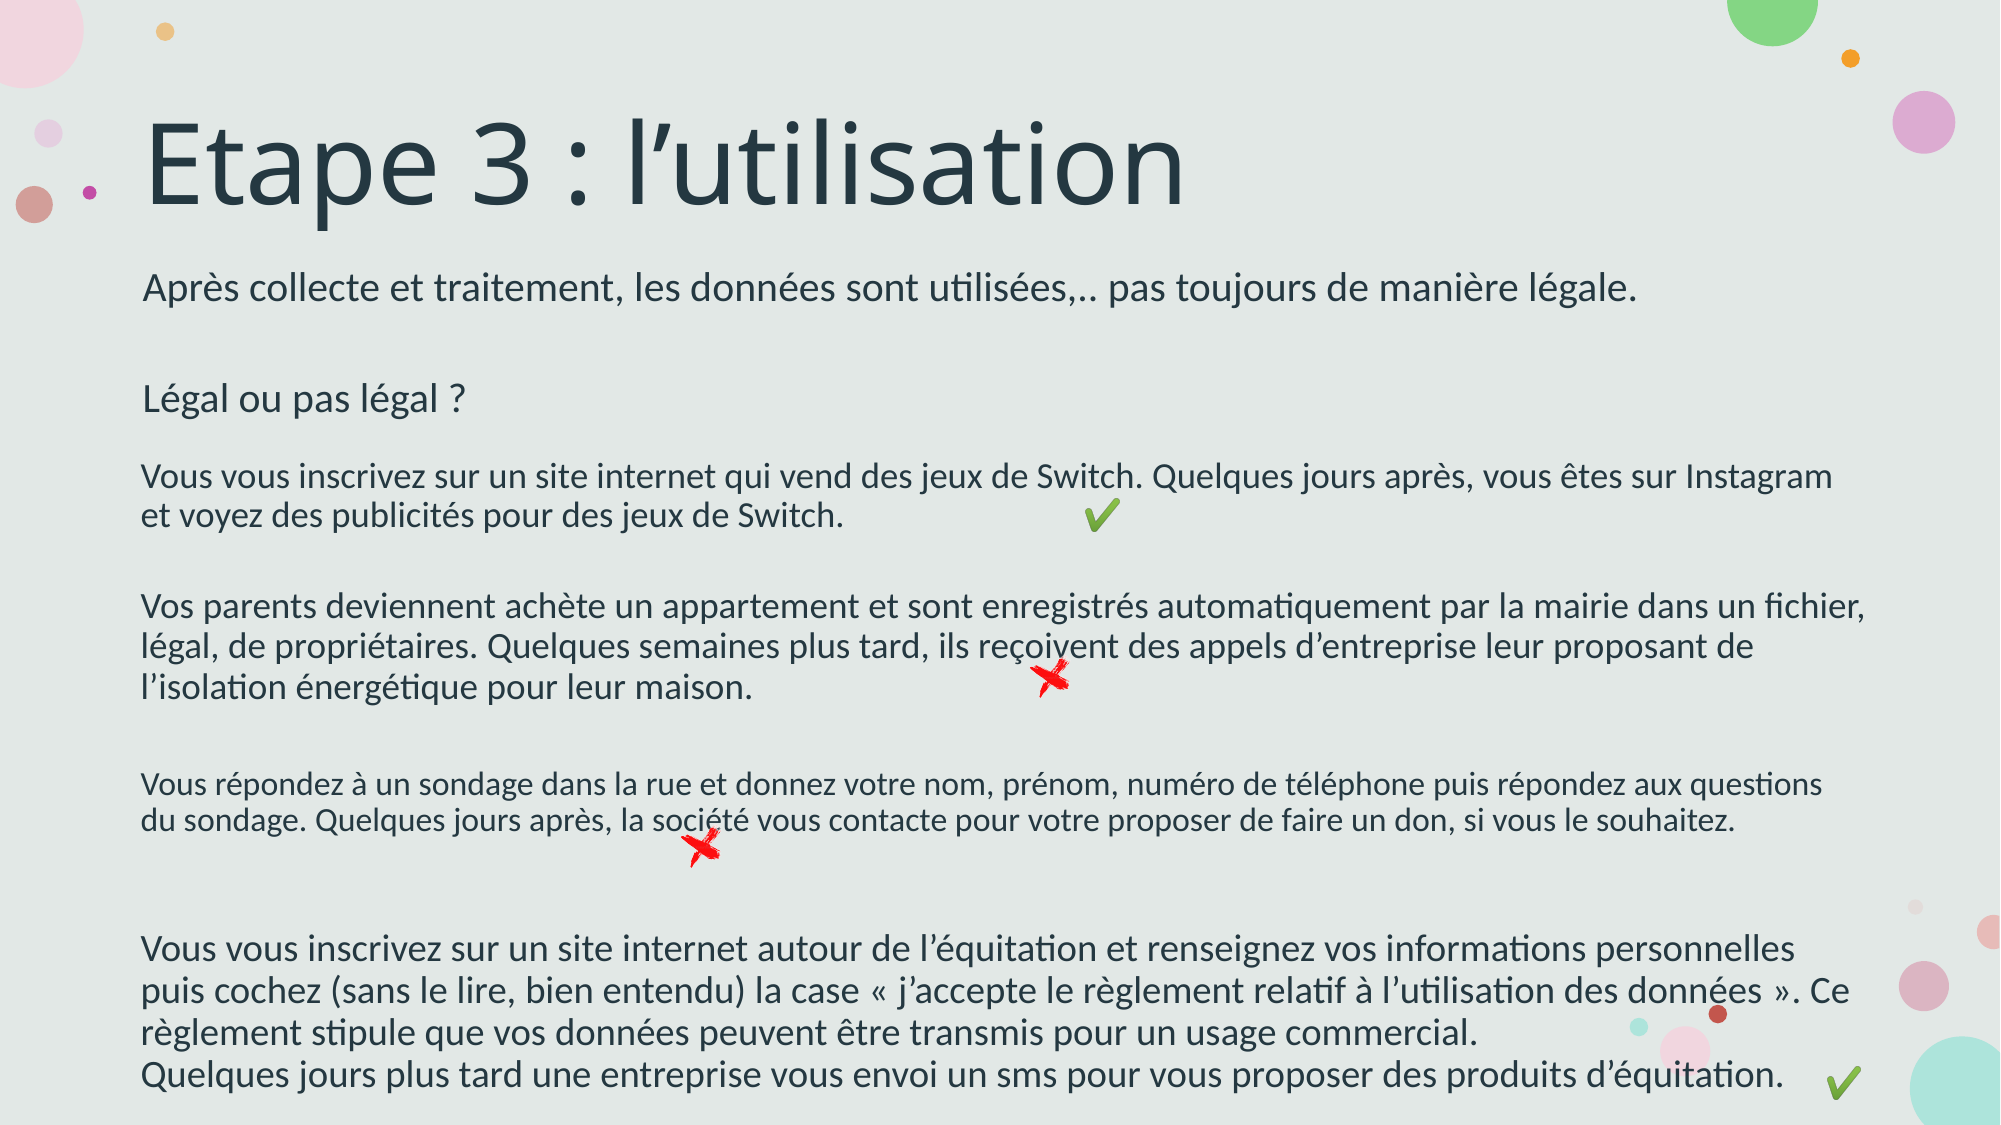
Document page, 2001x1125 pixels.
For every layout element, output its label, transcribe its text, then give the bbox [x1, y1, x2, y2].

picture [1826, 1065, 1862, 1101]
title Etape 3 : l’utilisation [127, 59, 1877, 257]
text_box Vous répondez à un sondage dans la rue et donnez votre nom, prénom, numéro de téléphone puis répondez aux questions du sondage. Quelques jours après, la société vous contacte pour votre proposer de faire un don, si vous le souhaitez. [125, 758, 1875, 878]
text_box Vous vous inscrivez sur un site internet autour de l’équitation et renseignez vos informations personnelles puis cochez (sans le lire, bien entendu) la case « j’accepte le règlement relatif à l’utilisation des données ». Ce règlement stipule que vos données peuvent être transmis pour un usage commercial. Quelques jours plus tard une entreprise vous envoi un sms pour vous proposer des produits d’équitation. [125, 920, 1875, 1125]
text_box Vous vous inscrivez sur un site internet qui vend des jeux de Switch. Quelques jours après, vous êtes sur Instagram et voyez des publicités pour des jeux de Switch. [125, 449, 1875, 544]
text_box Légal ou pas légal ? [127, 368, 655, 441]
list Après collecte et traitement, les données sont utilisées,.. pas toujours de manière légale. [127, 257, 1877, 352]
picture [679, 823, 724, 868]
text_box Vos parents deviennent achète un appartement et sont enregistrés automatiquement par la mairie dans un fichier, légal, de propriétaires. Quelques semaines plus tard, ils reçoivent des appels d’entreprise leur proposant de l’isolation énergétique pour leur maison. [125, 579, 1915, 716]
picture [1028, 654, 1073, 698]
picture [1084, 497, 1121, 533]
